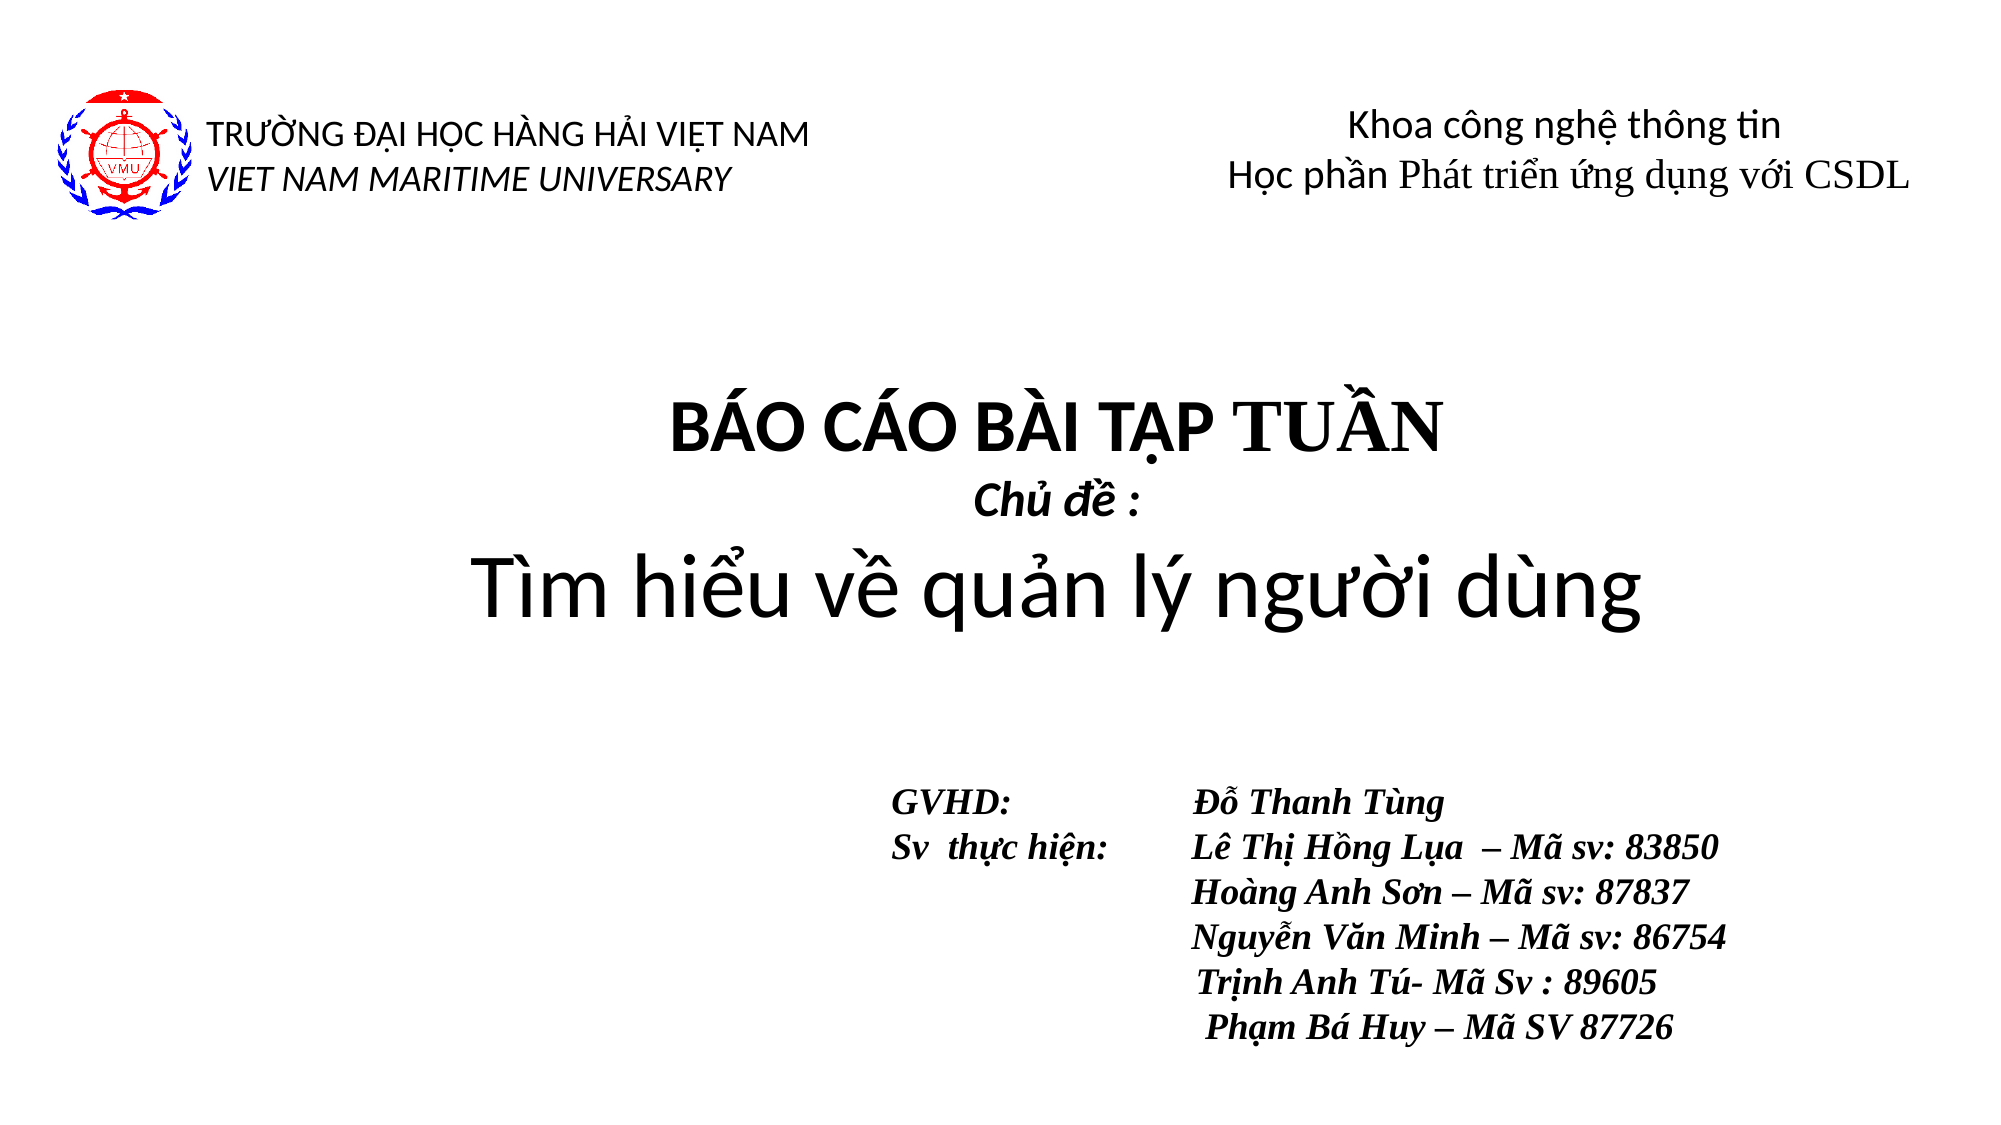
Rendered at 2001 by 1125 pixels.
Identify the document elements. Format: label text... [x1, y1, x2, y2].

picture [55, 88, 192, 220]
text_box BÁO CÁO BÀI TẬP TUẦN Chủ đề : Tìm hiểu về quản lý người dùng [355, 368, 1759, 644]
text_box GVHD: Đỗ Thanh Tùng Sv thực hiện: Lê Thị Hồng Lụa – Mã sv: 83850 Hoàng Anh Sơn – Mã sv: 87837 Nguyễn Văn Minh – Mã sv: 86754 Trịnh Anh Tú- Mã Sv : 89605 Phạm Bá Huy – Mã SV 87726 [876, 769, 1919, 1055]
text_box Khoa công nghệ thông tin Học phần Phát triển ứng dụng với CSDL [1155, 88, 1984, 204]
text_box TRƯỜNG ĐẠI HỌC HÀNG HẢI VIỆT NAM VIET NAM MARITIME UNIVERSARY [196, 101, 949, 207]
